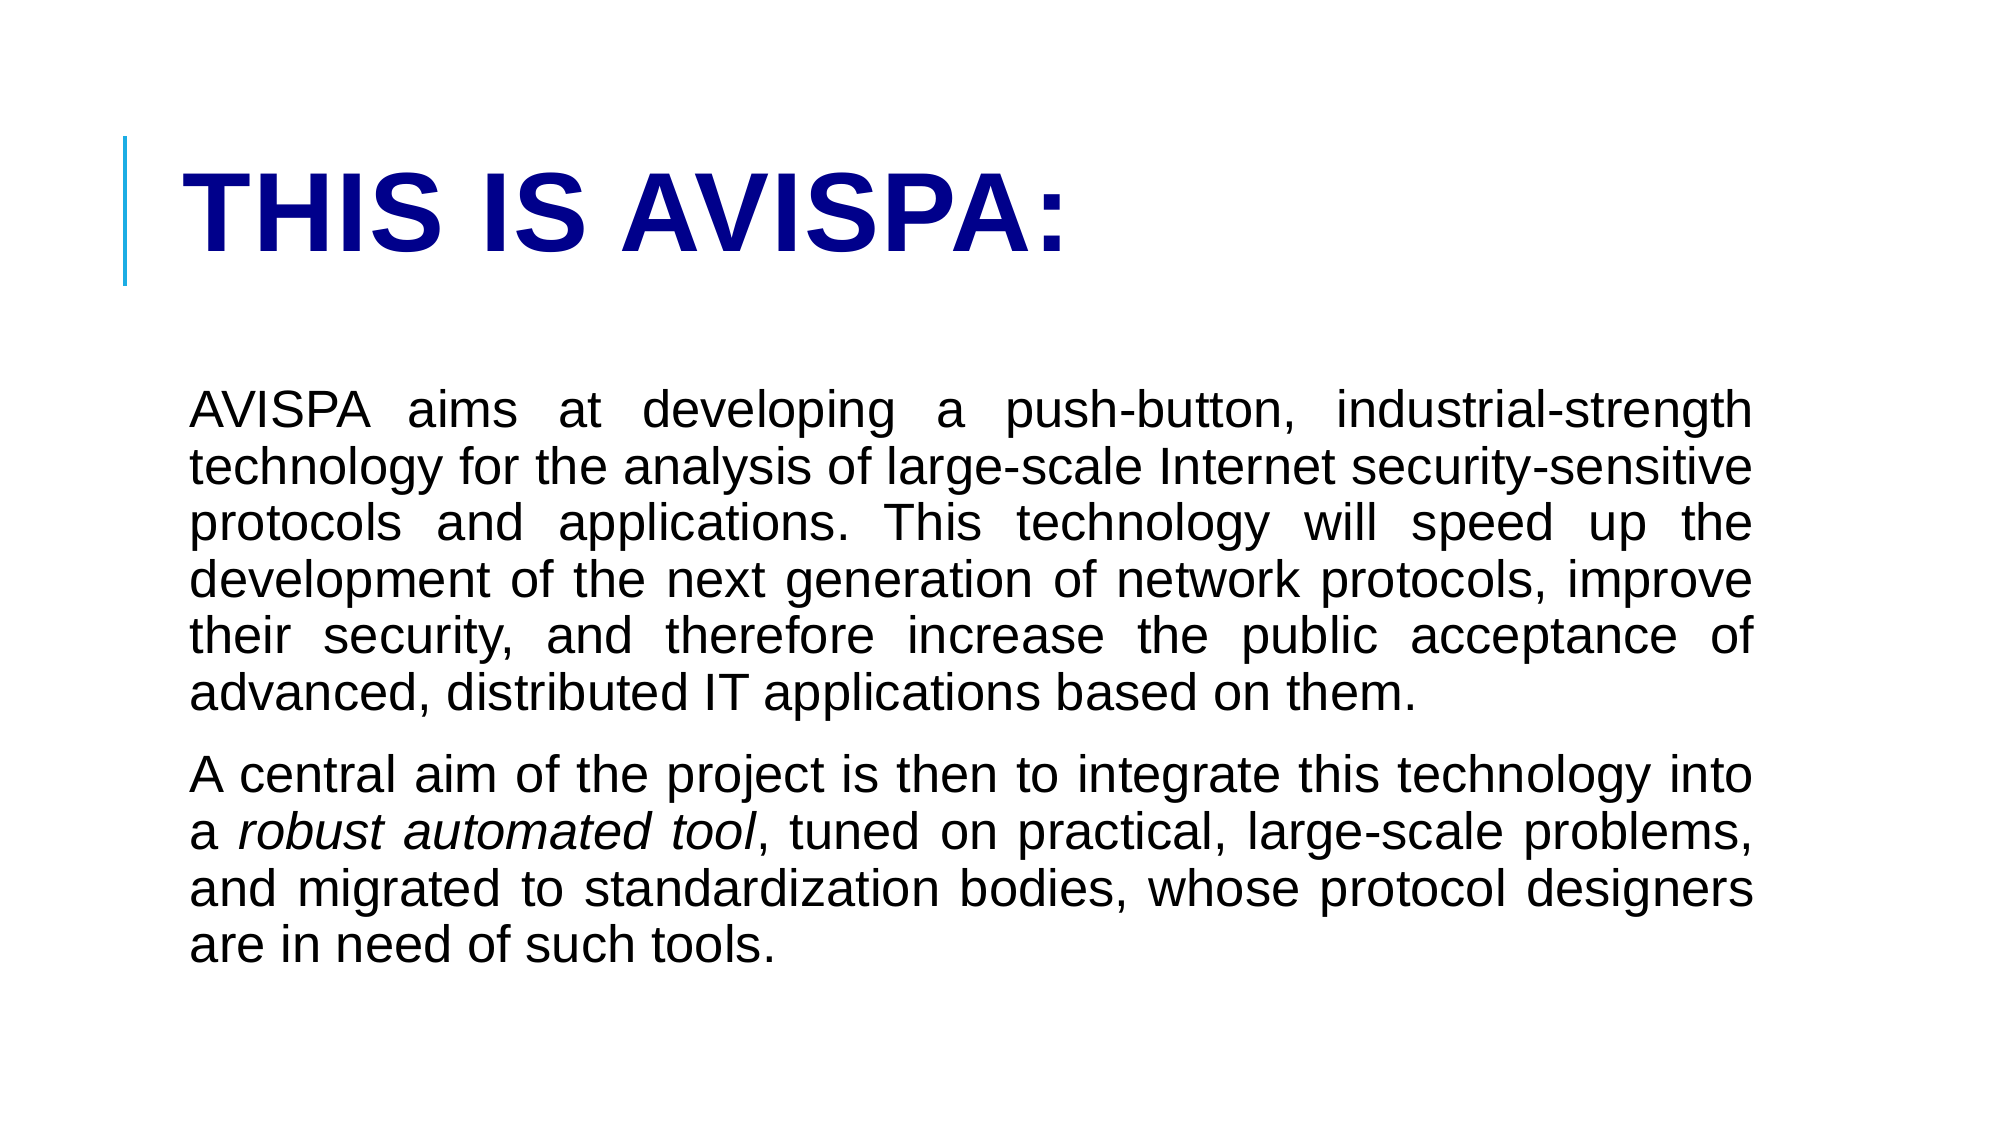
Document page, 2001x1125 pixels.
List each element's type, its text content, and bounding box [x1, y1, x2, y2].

title This is AVISPA: [168, 96, 1763, 342]
list AVISPA aims at developing a push-button, industrial-strength technology for the analysis of large-scale Internet security-sensitive protocols and applications. This technology will speed up the development of the next generation of network protocols, improve their security, and therefore increase the public acceptance of advanced, distributed IT applications based on them. A central aim of the project is then to integrate this technology into a robust automated tool, tuned on practical, large-scale problems, and migrated to standardization bodies, whose protocol designers are in need of such tools. [168, 375, 1763, 1035]
